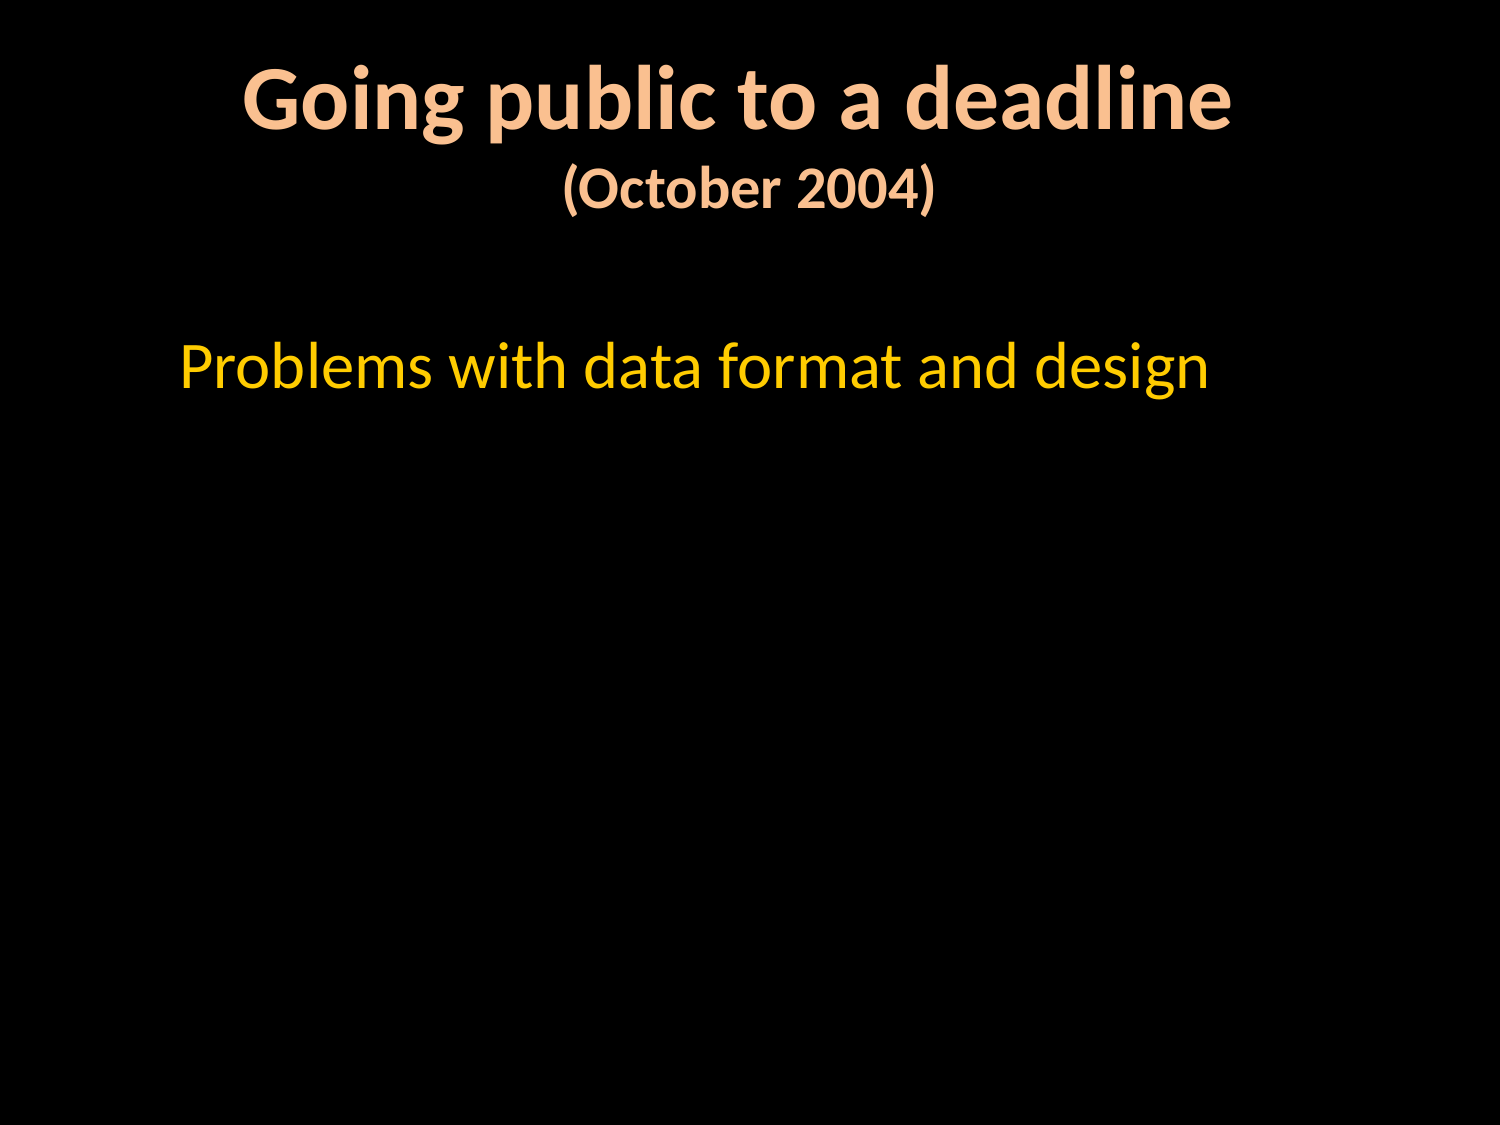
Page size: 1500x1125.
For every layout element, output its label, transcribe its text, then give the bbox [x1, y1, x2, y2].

text_box Going public to a deadline (October 2004) [112, 30, 1388, 273]
text_box Problems with data format and design [164, 314, 1335, 490]
